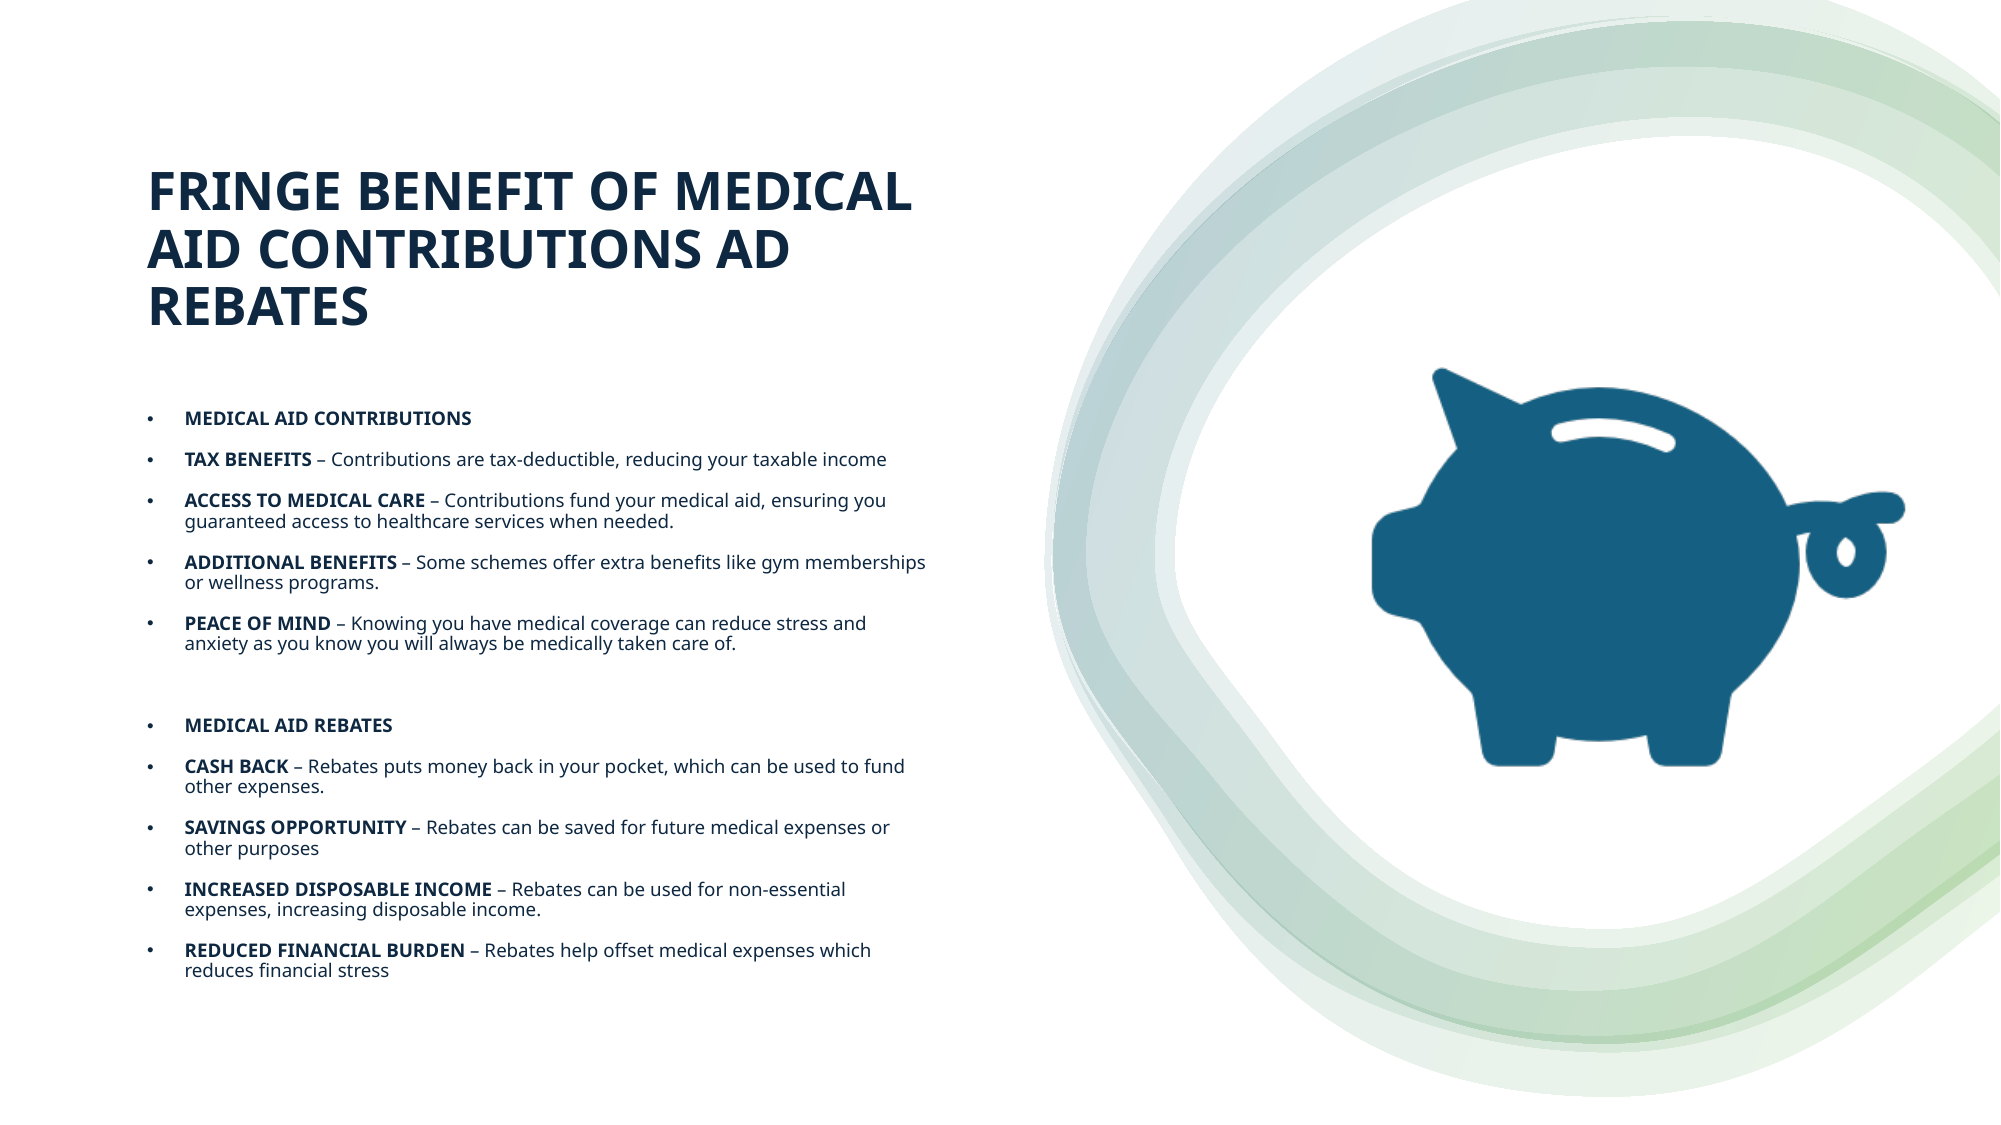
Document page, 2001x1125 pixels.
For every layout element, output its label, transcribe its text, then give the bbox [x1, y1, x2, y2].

text_box [0, 0, 2000, 1125]
title FRINGE BENEFIT OF MEDICAL AID CONTRIBUTIONS AD REBATES [131, 131, 949, 371]
list MEDICAL AID CONTRIBUTIONS TAX BENEFITS – Contributions are tax-deductible, reducing your taxable income ACCESS TO MEDICAL CARE – Contributions fund your medical aid, ensuring you guaranteed access to healthcare services when needed. ADDITIONAL BENEFITS – Some schemes offer extra benefits like gym memberships or wellness programs. PEACE OF MIND – Knowing you have medical coverage can reduce stress and anxiety as you know you will always be medically taken care of. MEDICAL AID REBATES CASH BACK – Rebates puts money back in your pocket, which can be used to fund other expenses. SAVINGS OPPORTUNITY – Rebates can be saved for future medical expenses or other purposes INCREASED DISPOSABLE INCOME – Rebates can be used for non-essential expenses, increasing disposable income. REDUCED FINANCIAL BURDEN – Rebates help offset medical expenses which reduces financial stress [131, 397, 949, 995]
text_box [1044, 0, 2000, 1098]
picture [1331, 266, 1927, 862]
